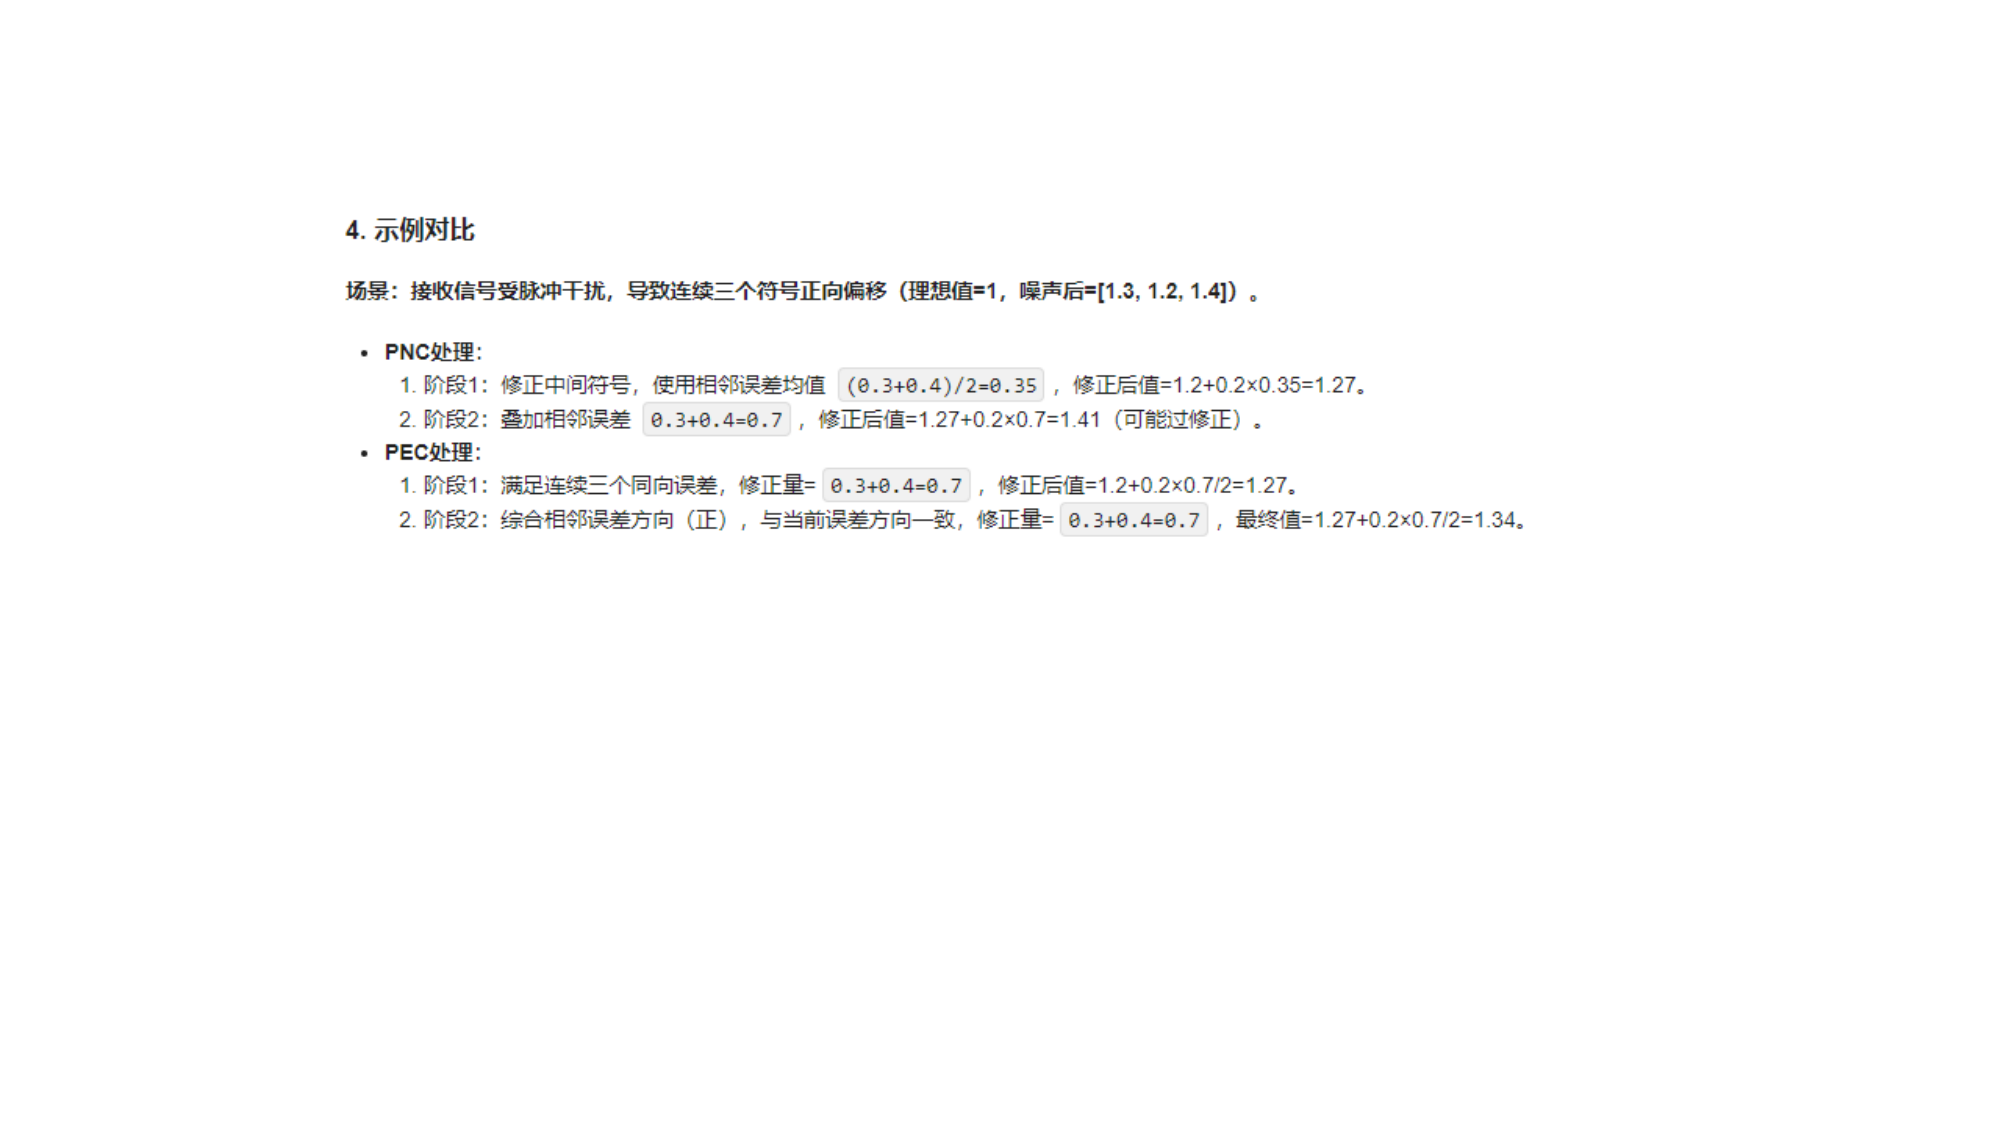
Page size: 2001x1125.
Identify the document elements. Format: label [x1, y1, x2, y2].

picture [327, 211, 1587, 551]
